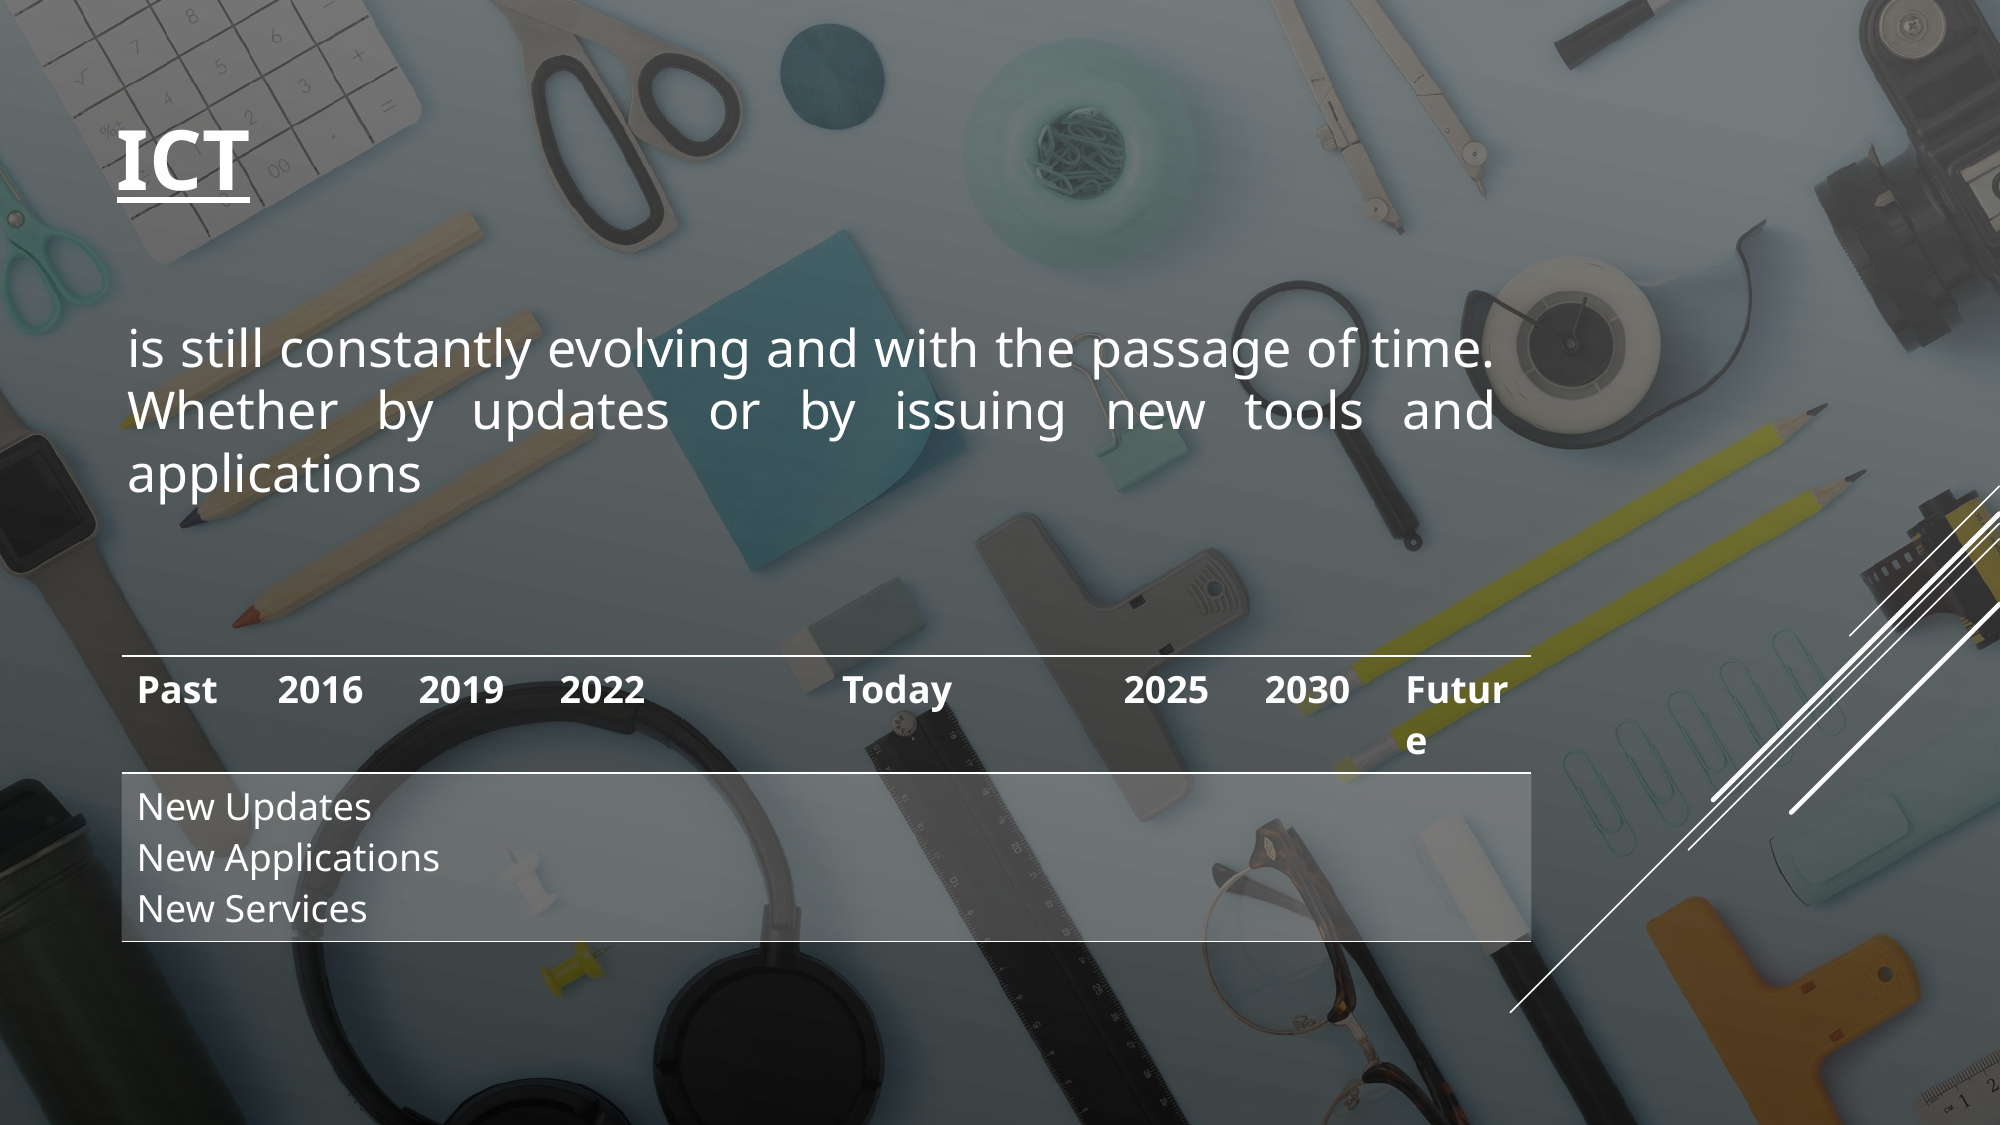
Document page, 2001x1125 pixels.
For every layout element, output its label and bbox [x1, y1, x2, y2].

picture [0, 0, 2000, 1125]
text_box [1510, 485, 2000, 1013]
